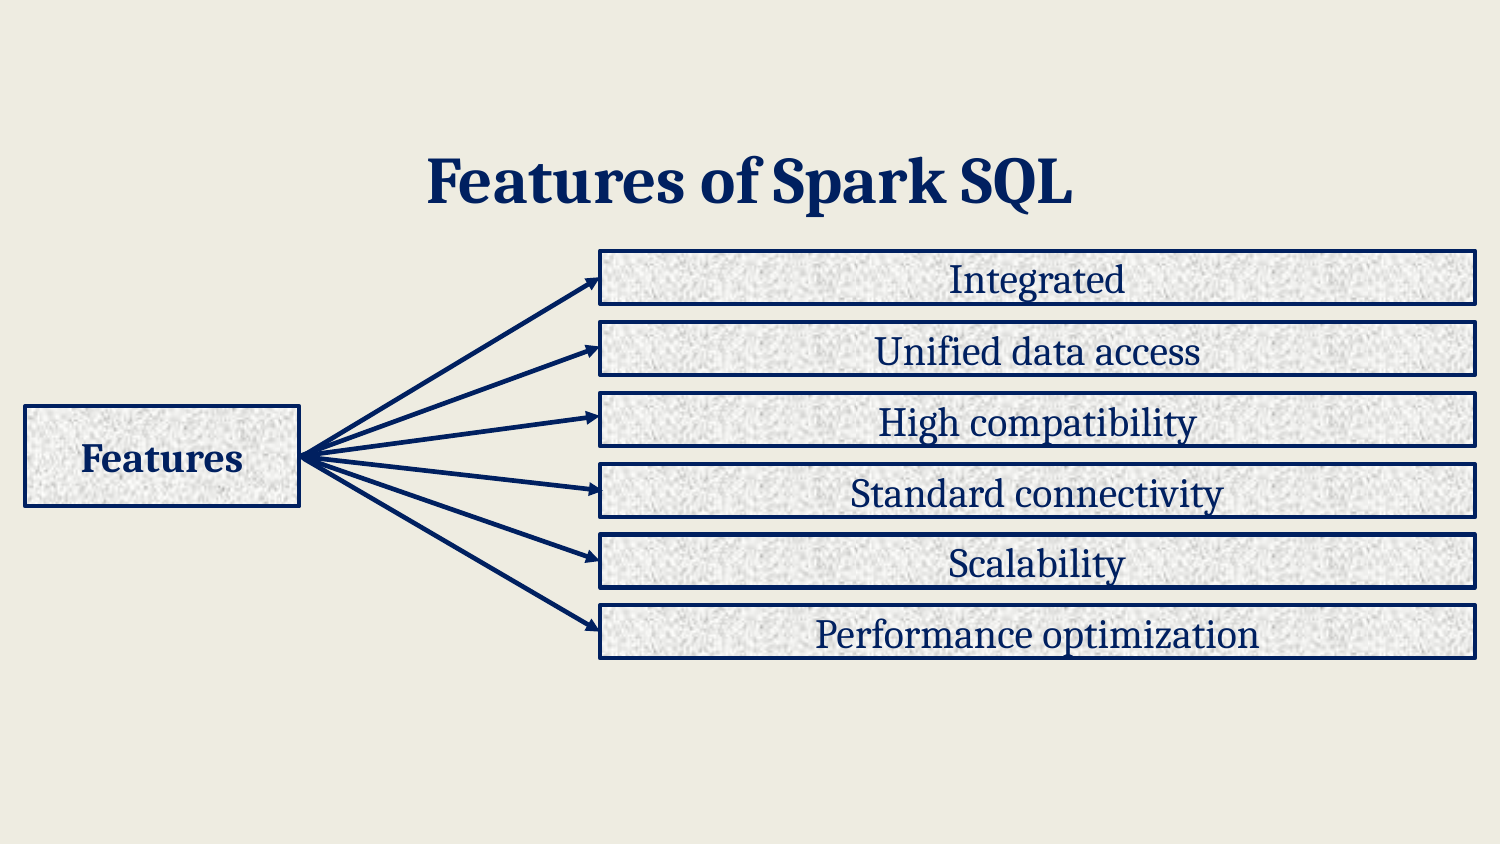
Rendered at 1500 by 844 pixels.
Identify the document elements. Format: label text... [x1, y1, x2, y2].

text_box Performance optimization [598, 603, 1477, 660]
text_box High compatibility [606, 391, 1477, 448]
text_box Integrated [598, 249, 1477, 306]
text_box Standard connectivity [606, 462, 1477, 519]
text_box Unified data access [605, 320, 1477, 377]
text_box Features [23, 404, 293, 508]
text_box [301, 276, 601, 346]
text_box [298, 455, 601, 462]
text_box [298, 346, 601, 415]
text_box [298, 415, 601, 454]
text_box Scalability [605, 532, 1477, 590]
title Features of Spark SQL [0, 129, 1500, 231]
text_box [303, 458, 601, 632]
